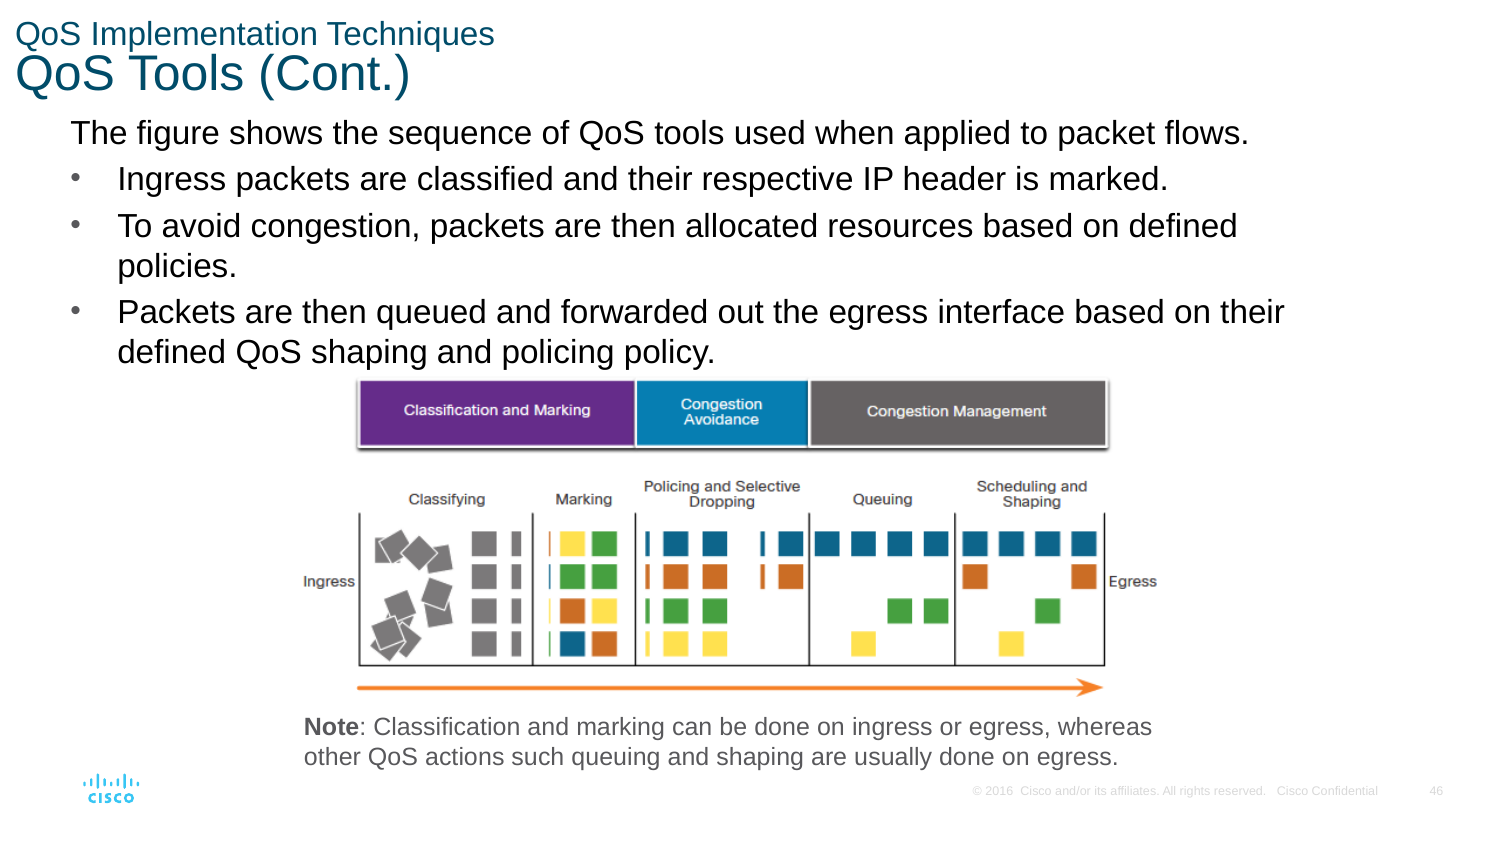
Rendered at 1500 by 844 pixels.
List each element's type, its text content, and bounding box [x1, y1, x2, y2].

picture [286, 373, 1172, 704]
list The figure shows the sequence of QoS tools used when applied to packet flows. Ingress packets are classified and their respective IP header is marked. To avoid congestion, packets are then allocated resources based on defined policies. Packets are then queued and forwarded out the egress interface based on their defined QoS shaping and policing policy. [55, 103, 1354, 374]
text_box Note: Classification and marking can be done on ingress or egress, whereas other QoS actions such queuing and shaping are usually done on egress. [289, 703, 1214, 778]
title QoS Implementation Techniques QoS Tools (Cont.) [0, 0, 1369, 121]
